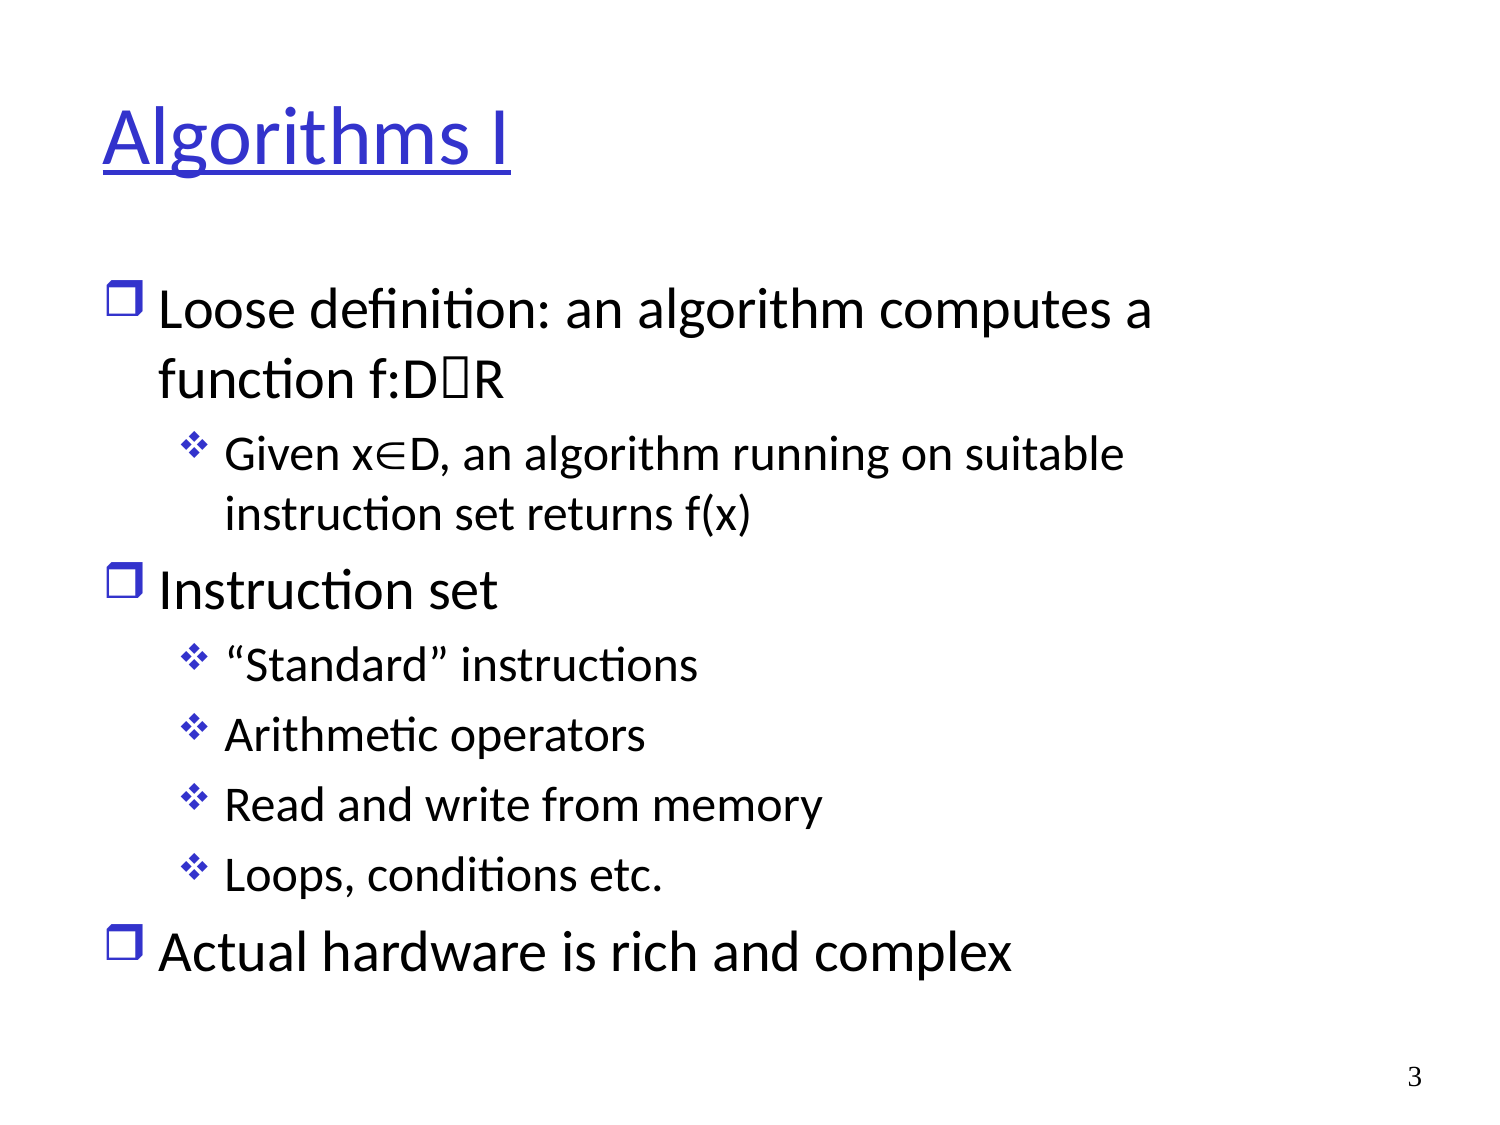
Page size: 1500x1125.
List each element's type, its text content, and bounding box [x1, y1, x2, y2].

slide_number 3 [1362, 1050, 1438, 1125]
title Algorithms I [87, 37, 1363, 225]
list Loose definition: an algorithm computes a function f:DR Given xD, an algorithm running on suitable instruction set returns f(x) Instruction set “Standard” instructions Arithmetic operators Read and write from memory Loops, conditions etc. Actual hardware is rich and complex [87, 262, 1363, 1025]
